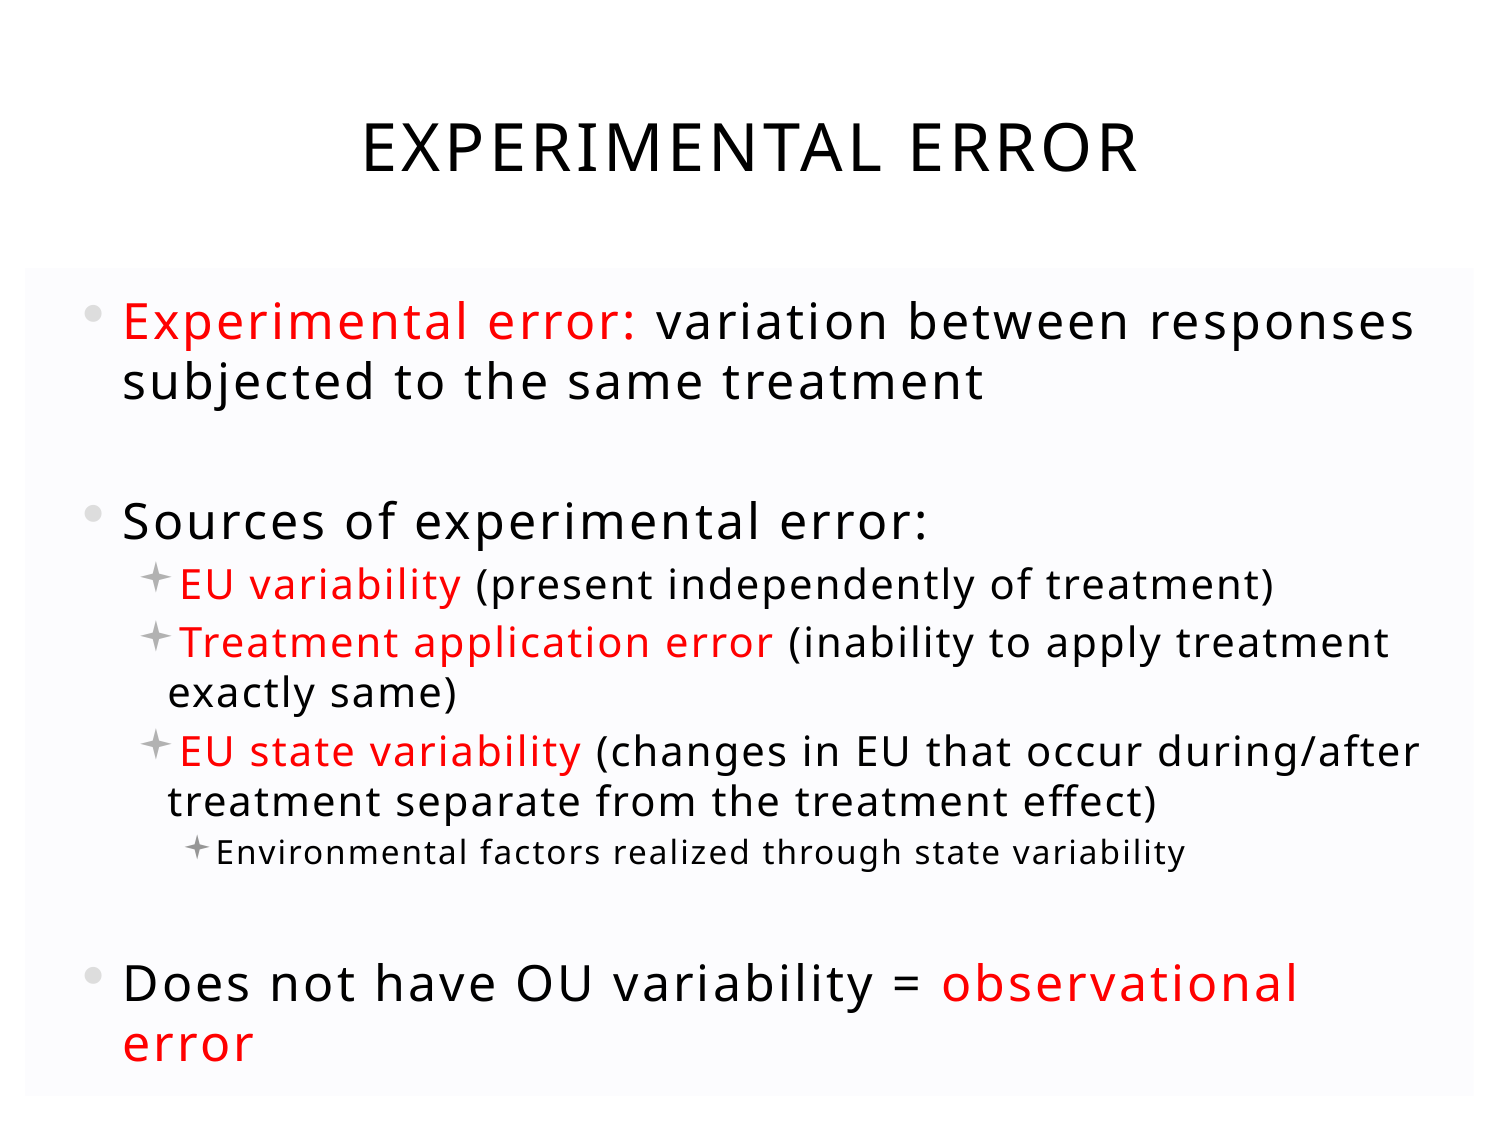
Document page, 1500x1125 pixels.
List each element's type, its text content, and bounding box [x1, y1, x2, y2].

title EXPERIMENTAL ERROR [62, 58, 1438, 232]
list Experimental error: variation between responses subjected to the same treatment Sources of experimental error: EU variability (present independently of treatment) Treatment application error (inability to apply treatment exactly same) EU state variability (changes in EU that occur during/after treatment separate from the treatment effect) Environmental factors realized through state variability Does not have OU variability = observational error [62, 281, 1442, 1125]
